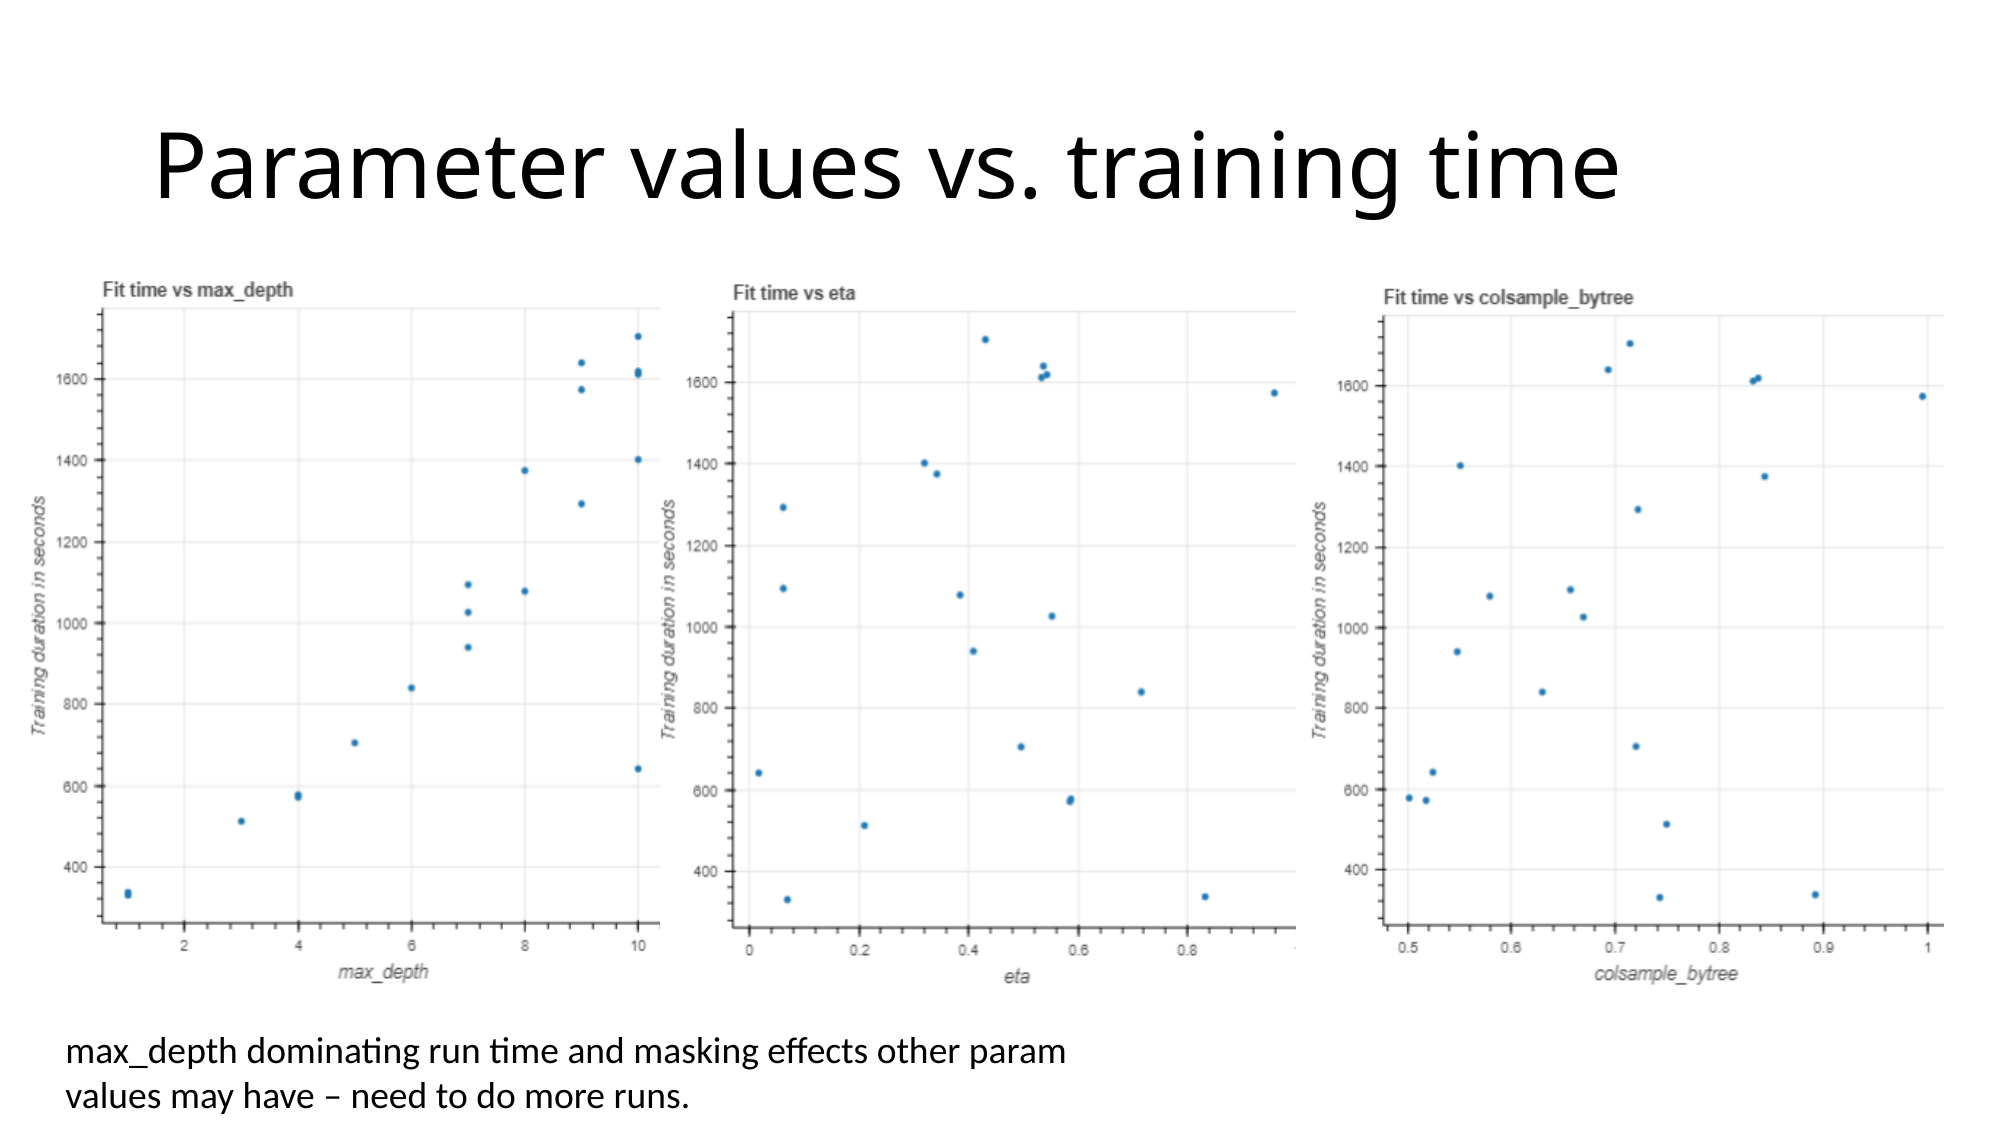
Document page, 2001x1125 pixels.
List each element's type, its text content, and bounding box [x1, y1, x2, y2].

text_box max_depth dominating run time and masking effects other param values may have – need to do more runs. [50, 1018, 1111, 1124]
picture [1308, 277, 1944, 989]
title Parameter values vs. training time [137, 59, 1863, 278]
picture [26, 277, 1296, 989]
